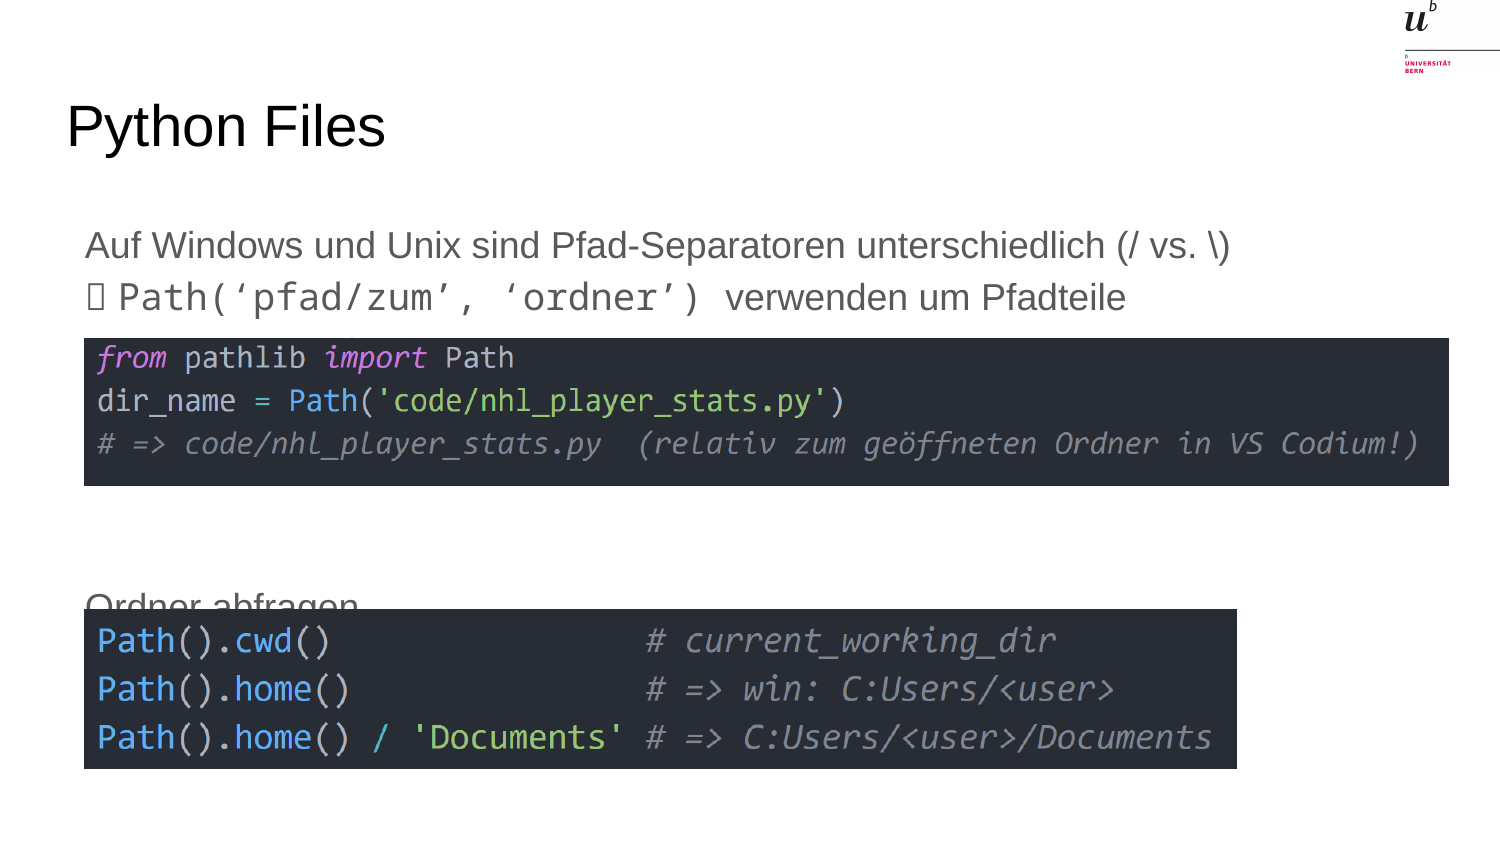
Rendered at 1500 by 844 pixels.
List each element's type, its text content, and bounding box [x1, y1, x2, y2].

picture [84, 609, 1237, 769]
title Python Files [51, 72, 1449, 167]
picture [1405, 0, 1500, 73]
list Auf Windows und Unix sind Pfad-Separatoren unterschiedlich (/ vs. \)  Path(‘pfad/zum’, ‘ordner’) verwenden um Pfadteile zusammenzusetzen Ordner abfragen [51, 199, 1449, 783]
picture [84, 338, 1450, 487]
